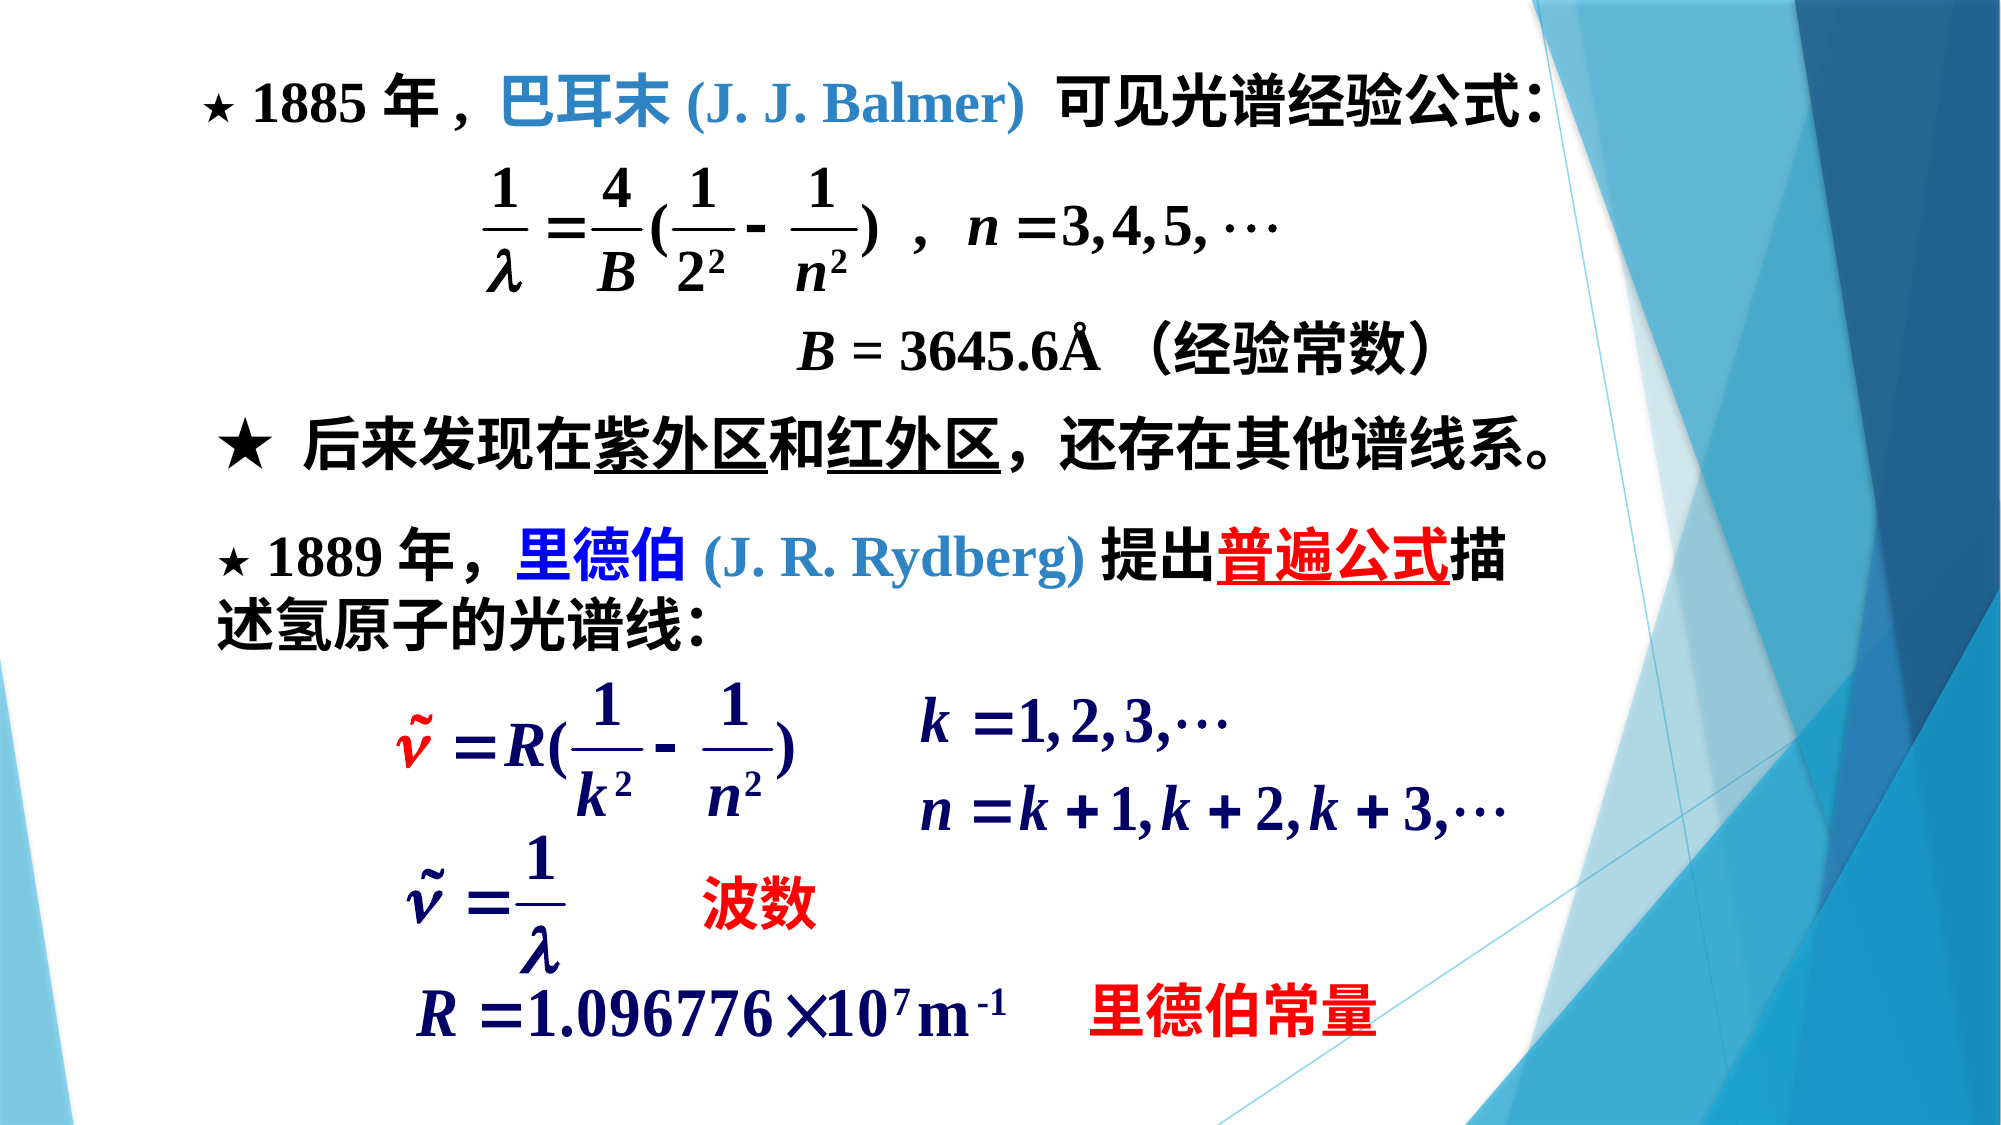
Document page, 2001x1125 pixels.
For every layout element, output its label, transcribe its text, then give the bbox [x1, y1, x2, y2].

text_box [400, 812, 578, 984]
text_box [402, 966, 1015, 1050]
text_box ★ 后来发现在紫外区和红外区，还存在其他谱线系。 [202, 399, 1644, 485]
text_box ★ 1885年, 巴耳末(J. J. Balmer) 可见光谱经验公式： [186, 57, 1649, 142]
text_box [910, 770, 1522, 855]
text_box 里德伯常量 [1072, 966, 1561, 1052]
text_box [473, 145, 1282, 306]
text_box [390, 658, 805, 828]
text_box B = 3645.6Å（经验常数） [783, 304, 1596, 390]
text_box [910, 682, 1242, 767]
text_box ★ 1889年，里德伯(J. R. Rydberg)提出普遍公式描述氢原子的光谱线： [202, 510, 1561, 666]
text_box 波数 [686, 860, 1016, 945]
